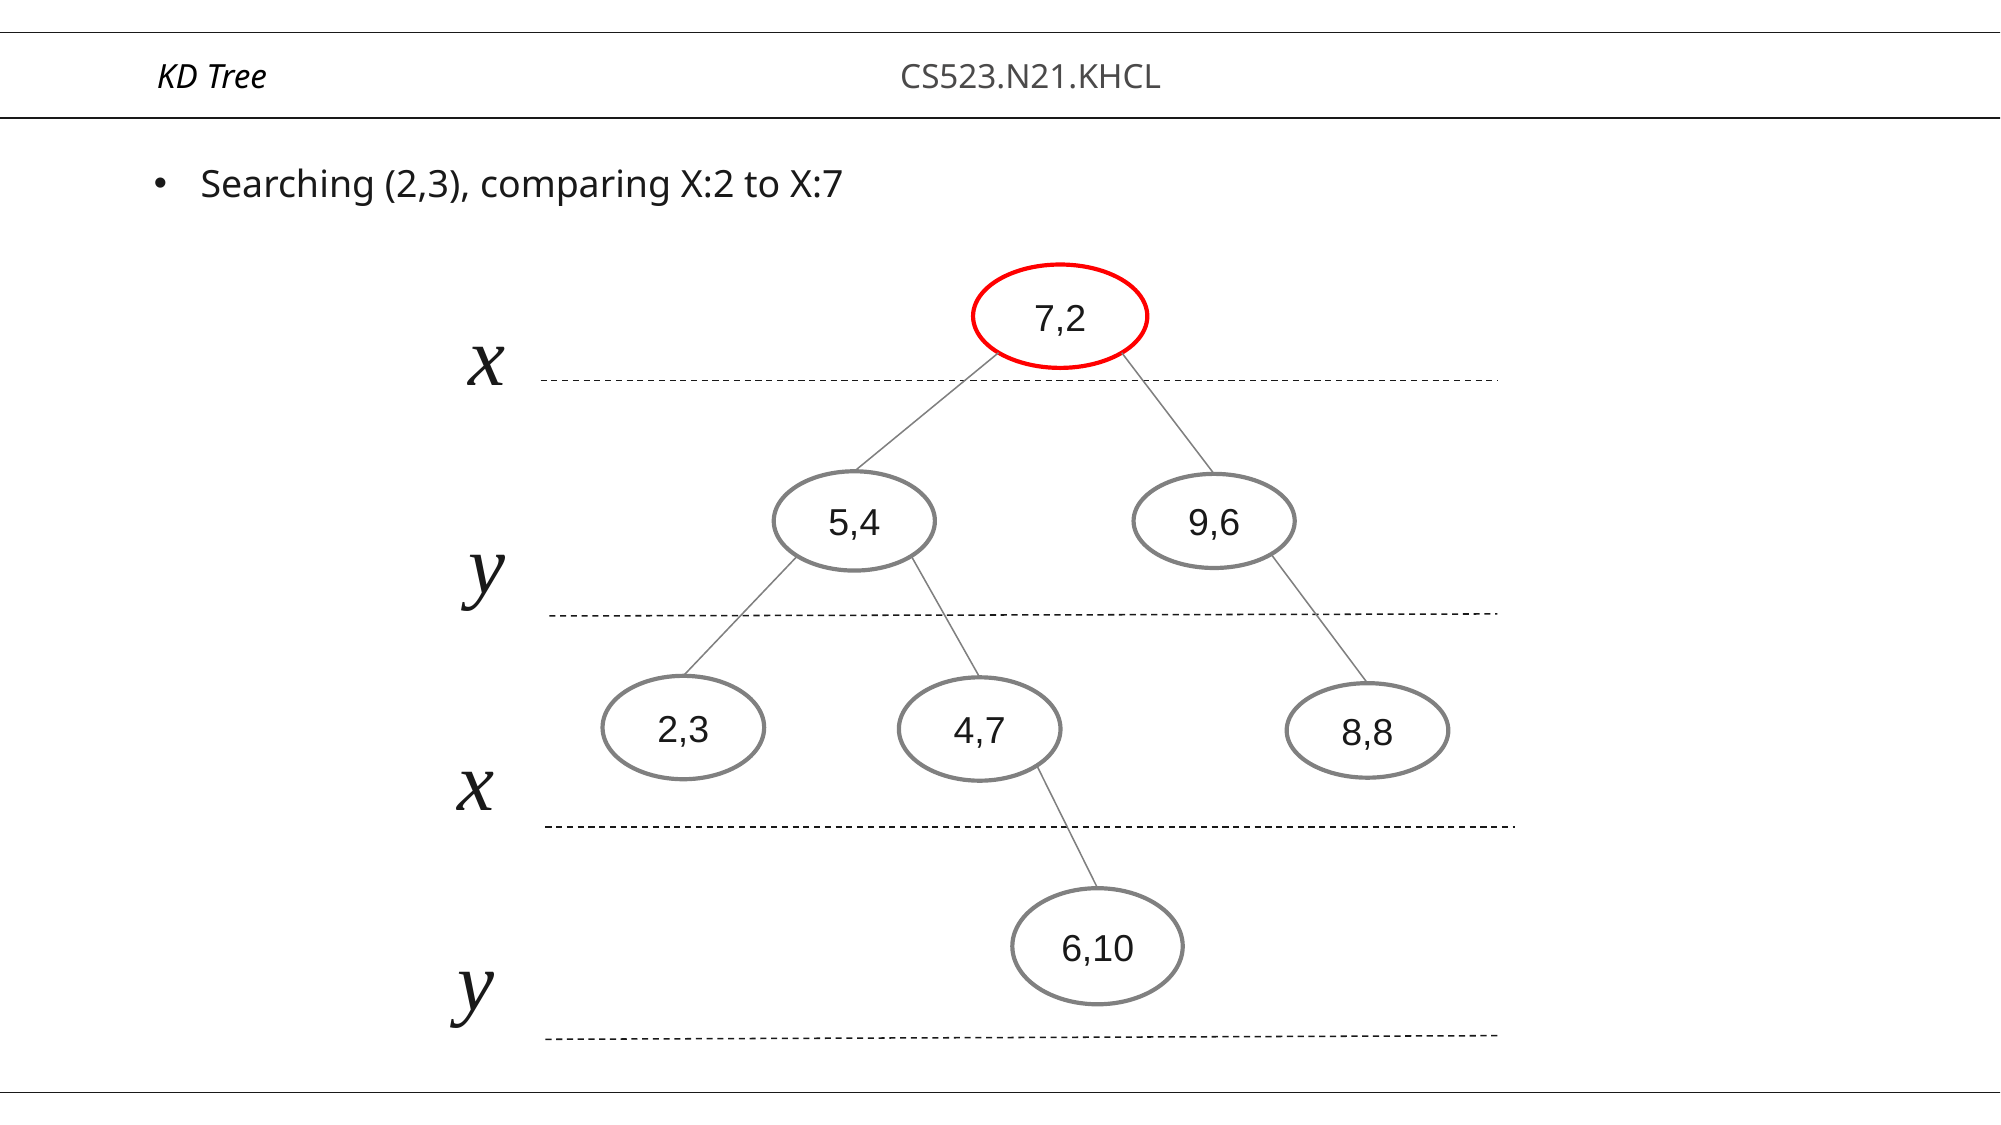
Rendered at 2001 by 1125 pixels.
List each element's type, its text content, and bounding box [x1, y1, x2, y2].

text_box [1121, 352, 1215, 475]
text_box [1372, 613, 1498, 617]
text_box Searching (2,3), comparing X:2 to X:7 [139, 152, 941, 213]
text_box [803, 613, 905, 617]
text_box x [444, 294, 530, 410]
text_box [545, 1035, 1498, 1040]
text_box 5,4 [771, 469, 937, 573]
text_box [1270, 553, 1368, 684]
text_box 8,8 [1284, 681, 1451, 780]
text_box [548, 613, 678, 617]
text_box 2,3 [600, 673, 767, 782]
text_box y [444, 502, 530, 618]
text_box CS523.N21.KHCL [880, 48, 1246, 102]
text_box y [434, 919, 519, 1035]
title KD Tree [136, 48, 377, 102]
text_box x [434, 719, 519, 835]
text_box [983, 613, 1265, 617]
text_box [683, 555, 798, 677]
text_box 9,6 [1131, 471, 1297, 571]
text_box 4,7 [896, 675, 1063, 783]
text_box 7,2 [970, 262, 1150, 371]
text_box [1036, 765, 1098, 889]
text_box 6,10 [1010, 886, 1185, 1007]
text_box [910, 555, 980, 678]
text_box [854, 352, 999, 472]
